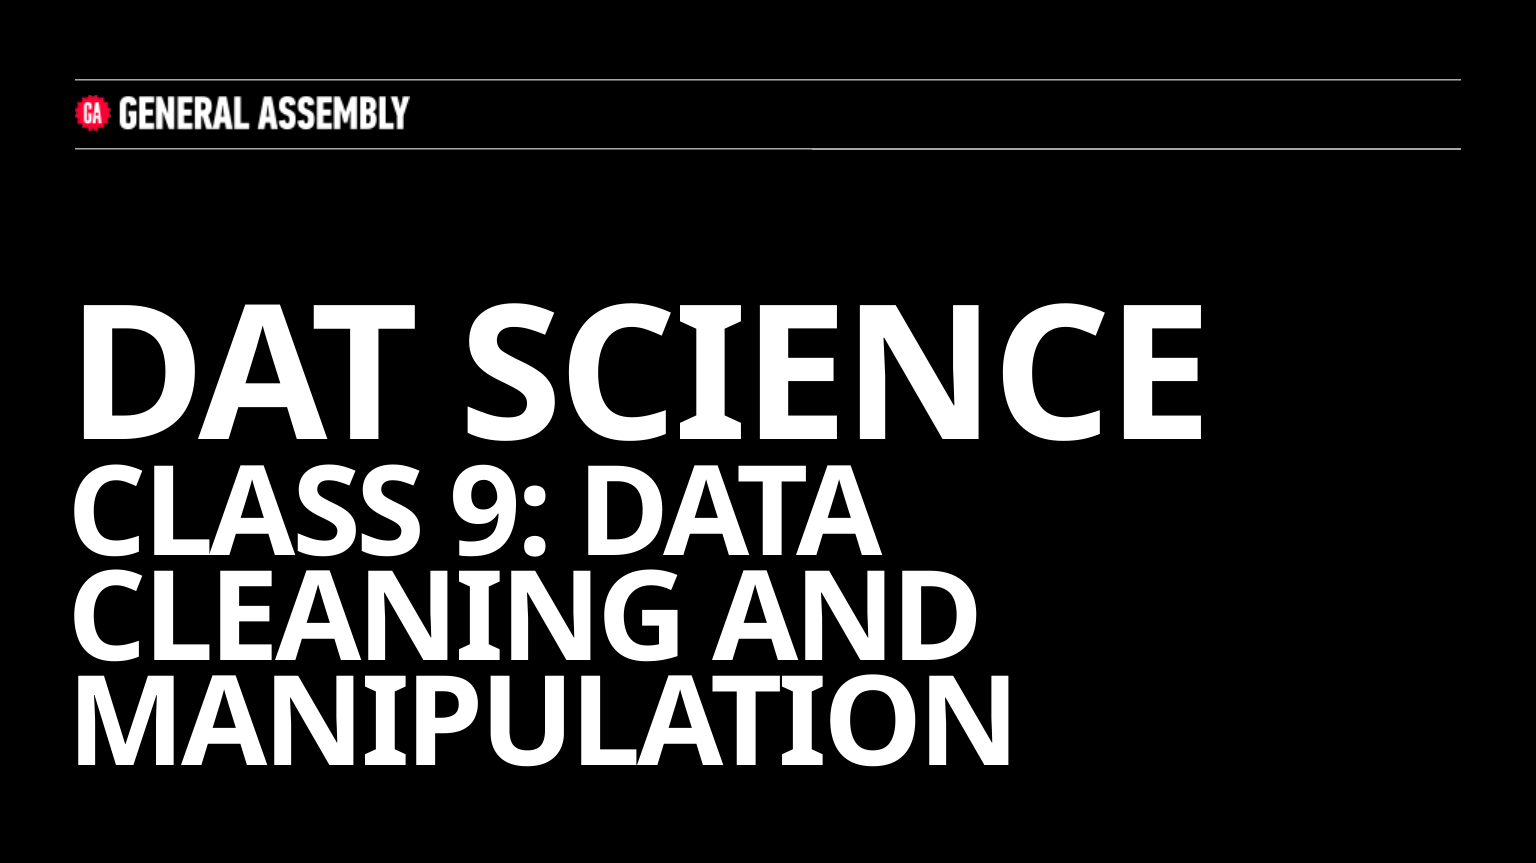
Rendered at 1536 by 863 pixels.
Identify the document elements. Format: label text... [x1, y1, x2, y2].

picture [75, 95, 410, 131]
title DAT SCIENCE Class 9: DATA CLEANING AND MANIPULATION [67, 156, 1458, 588]
